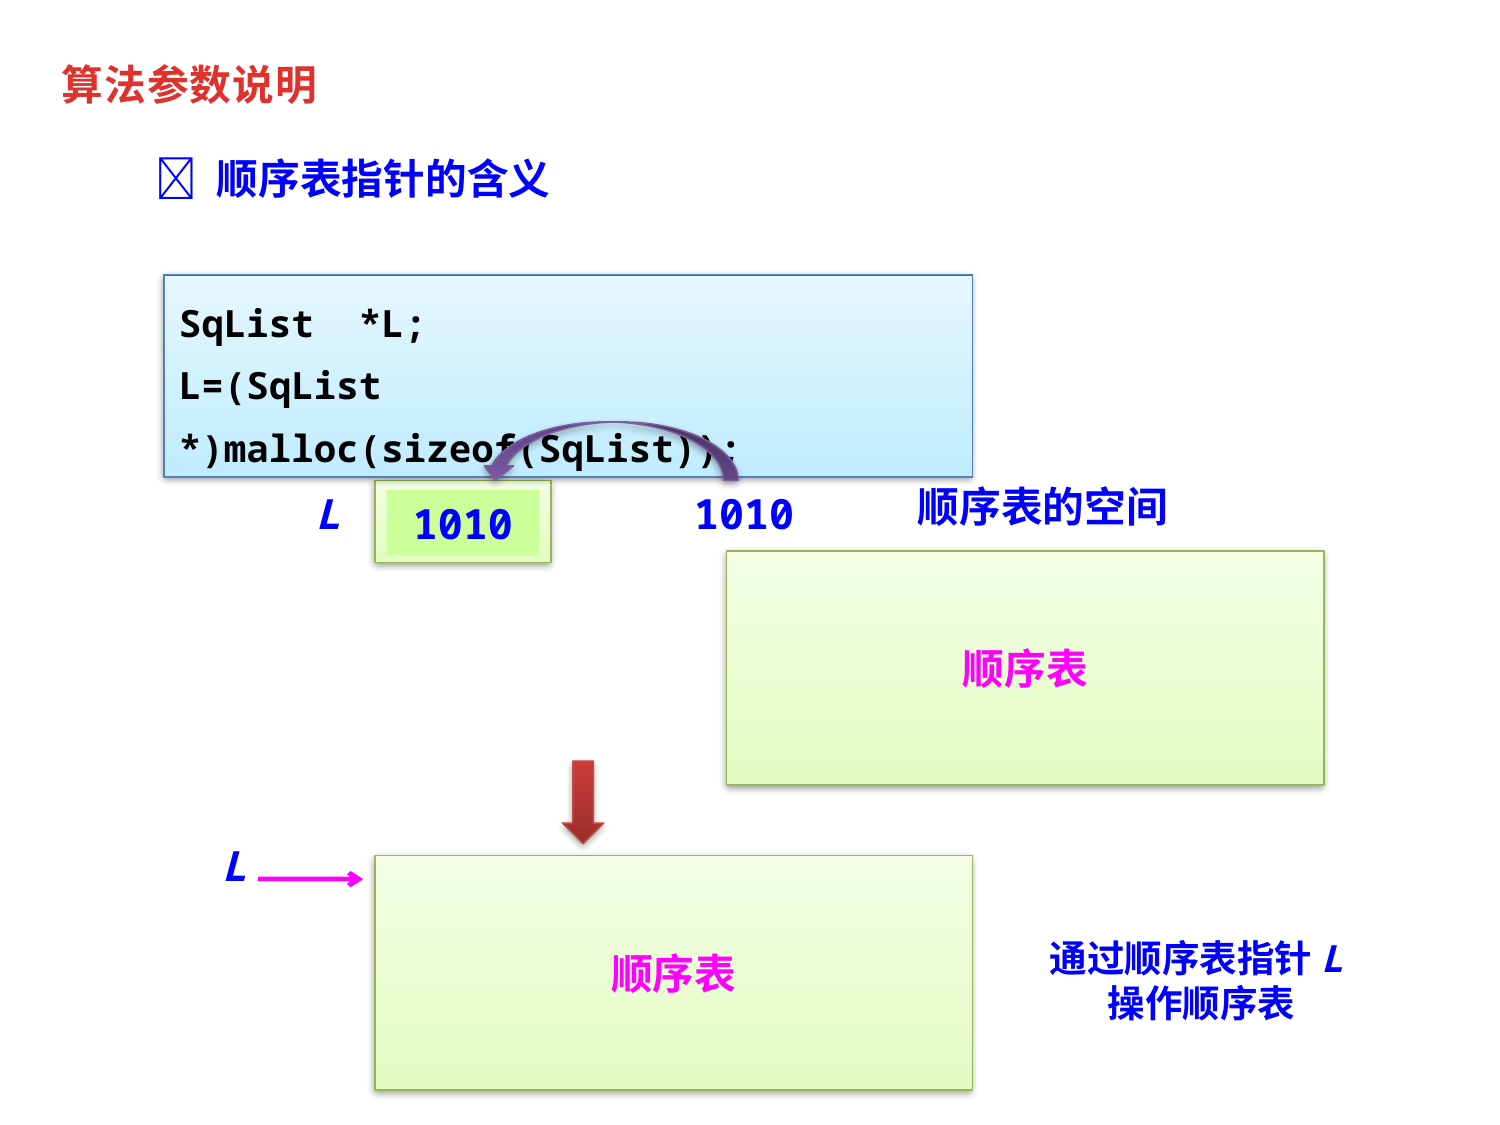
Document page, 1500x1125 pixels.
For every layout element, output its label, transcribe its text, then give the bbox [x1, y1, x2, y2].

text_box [187, 760, 973, 1091]
text_box 通过顺序表指针L操作顺序表 [1031, 927, 1372, 1033]
text_box 算法参数说明 [46, 51, 457, 117]
text_box  顺序表指针的含义 [140, 145, 598, 211]
text_box 1010 [386, 490, 539, 555]
text_box 顺序表的空间 [867, 473, 1219, 539]
text_box 1010 [667, 485, 821, 546]
text_box [483, 421, 740, 482]
text_box ∧ [512, 423, 720, 478]
text_box L [281, 485, 375, 546]
text_box ？？？ [374, 485, 552, 563]
text_box 顺序表 [726, 550, 1325, 786]
text_box SqList *L; L=(SqList *)malloc(sizeof(SqList)); [163, 274, 973, 478]
